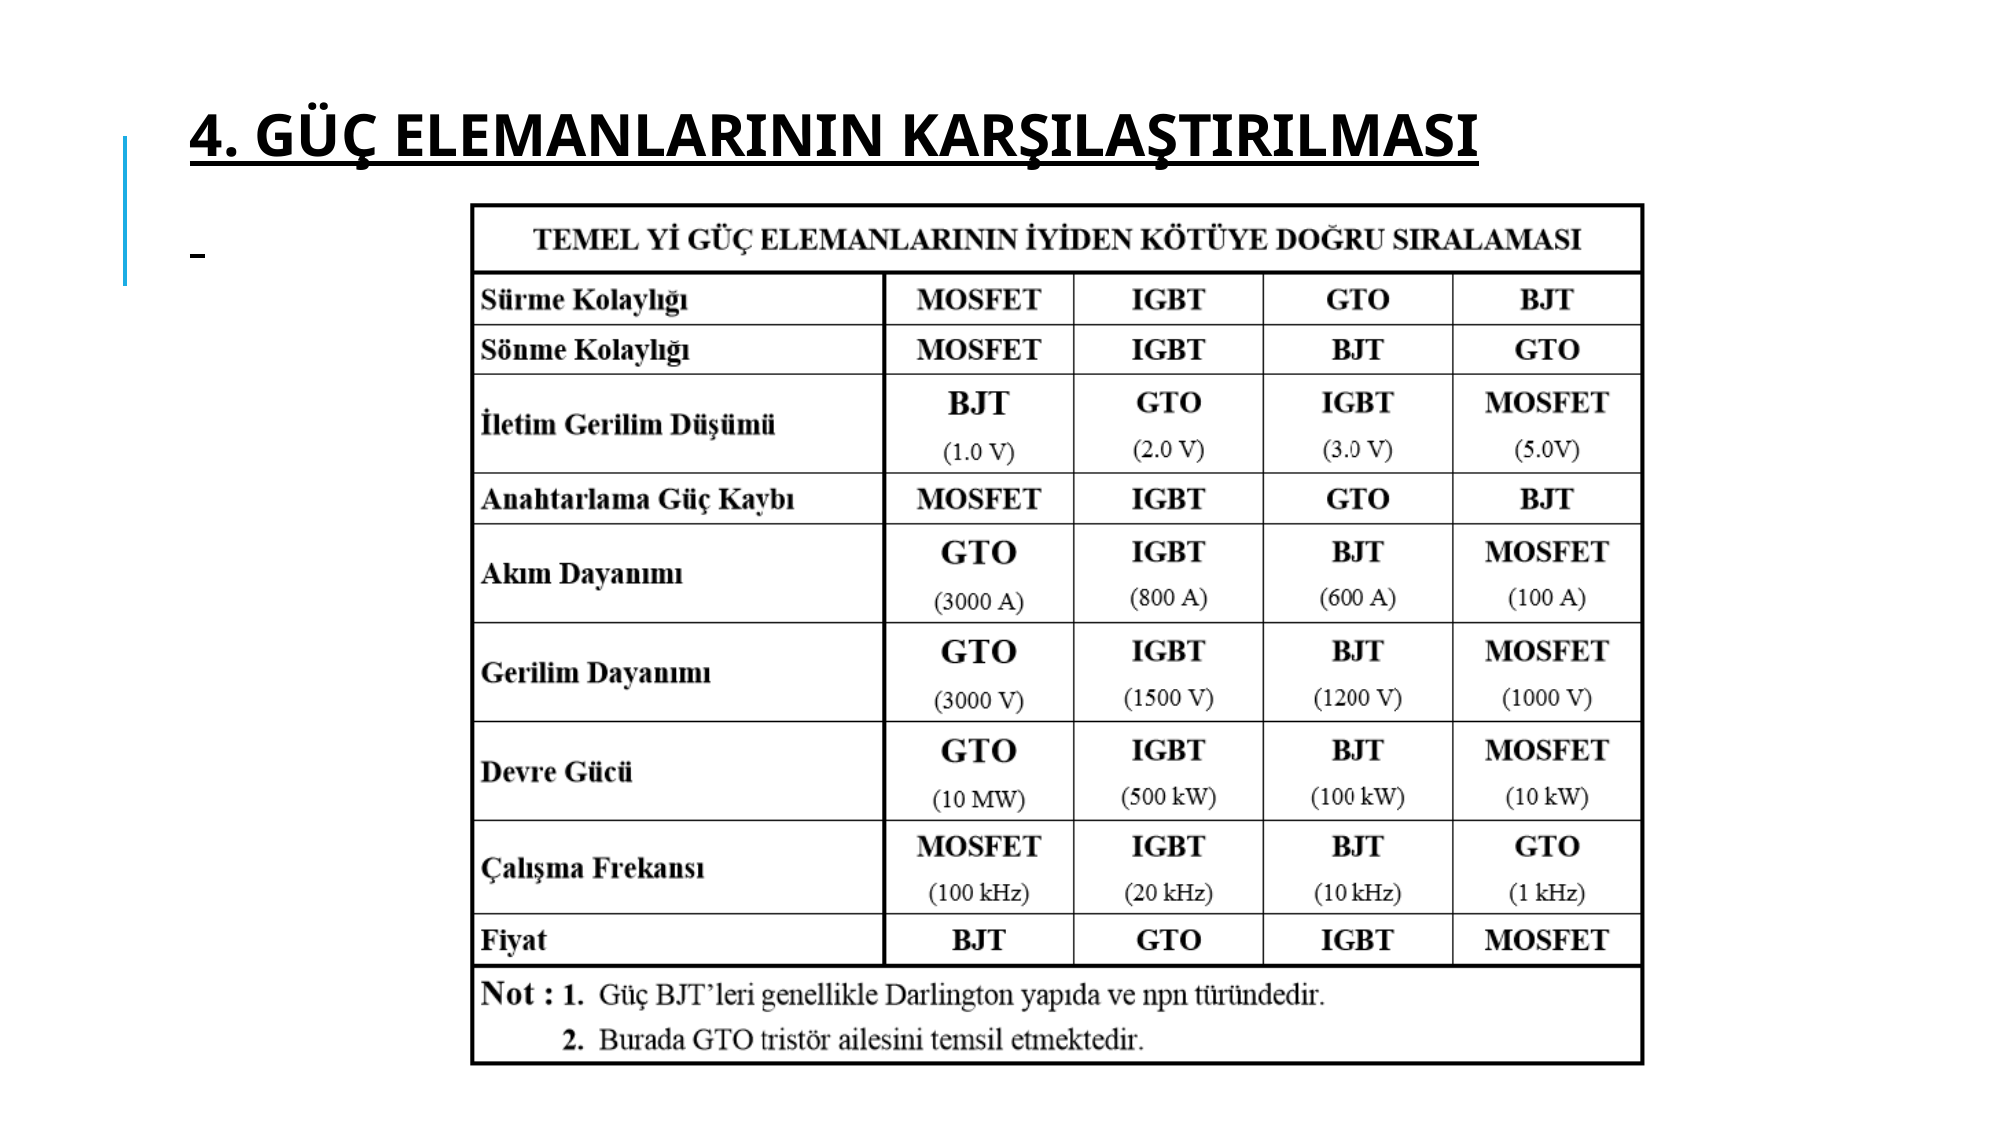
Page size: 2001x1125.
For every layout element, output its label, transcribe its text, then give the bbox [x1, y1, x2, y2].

picture [469, 202, 1646, 1068]
list 4. GÜÇ ELEMANLARININ KARŞILAŞTIRILMASI [182, 0, 2000, 1125]
